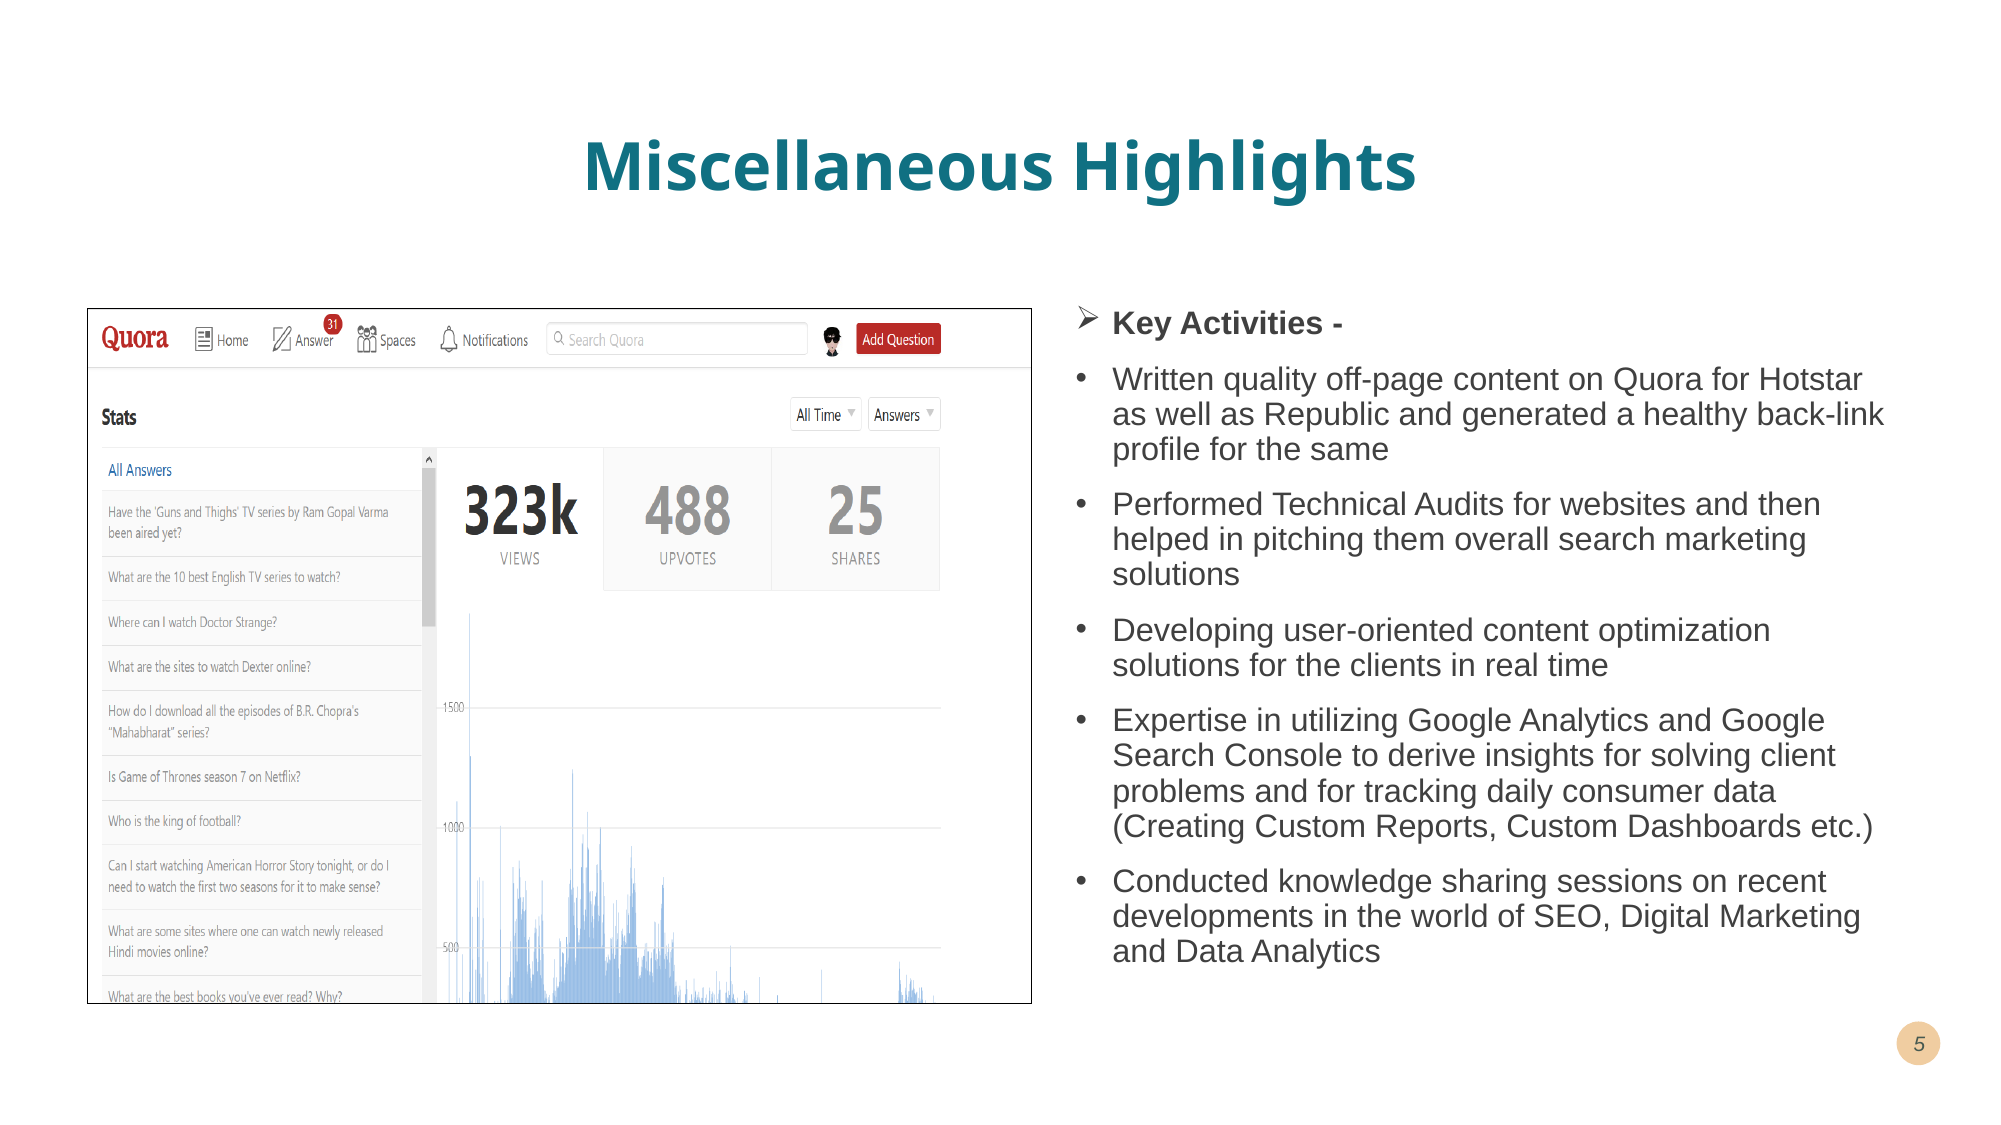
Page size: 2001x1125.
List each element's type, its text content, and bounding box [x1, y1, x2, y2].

picture [87, 308, 1032, 1004]
title Miscellaneous Highlights [137, 59, 1863, 278]
list Key Activities - Written quality off-page content on Quora for Hotstar as well as Republic and generated a healthy back-link profile for the same Performed Technical Audits for websites and then helped in pitching them overall search marketing solutions Developing user-oriented content optimization solutions for the clients in real time Expertise in utilizing Google Analytics and Google Search Console to derive insights for solving client problems and for tracking daily consumer data (Creating Custom Reports, Custom Dashboards etc.) Conducted knowledge sharing sessions on recent developments in the world of SEO, Digital Marketing and Data Analytics [1060, 299, 1911, 1013]
slide_number 5 [1881, 1012, 1940, 1073]
